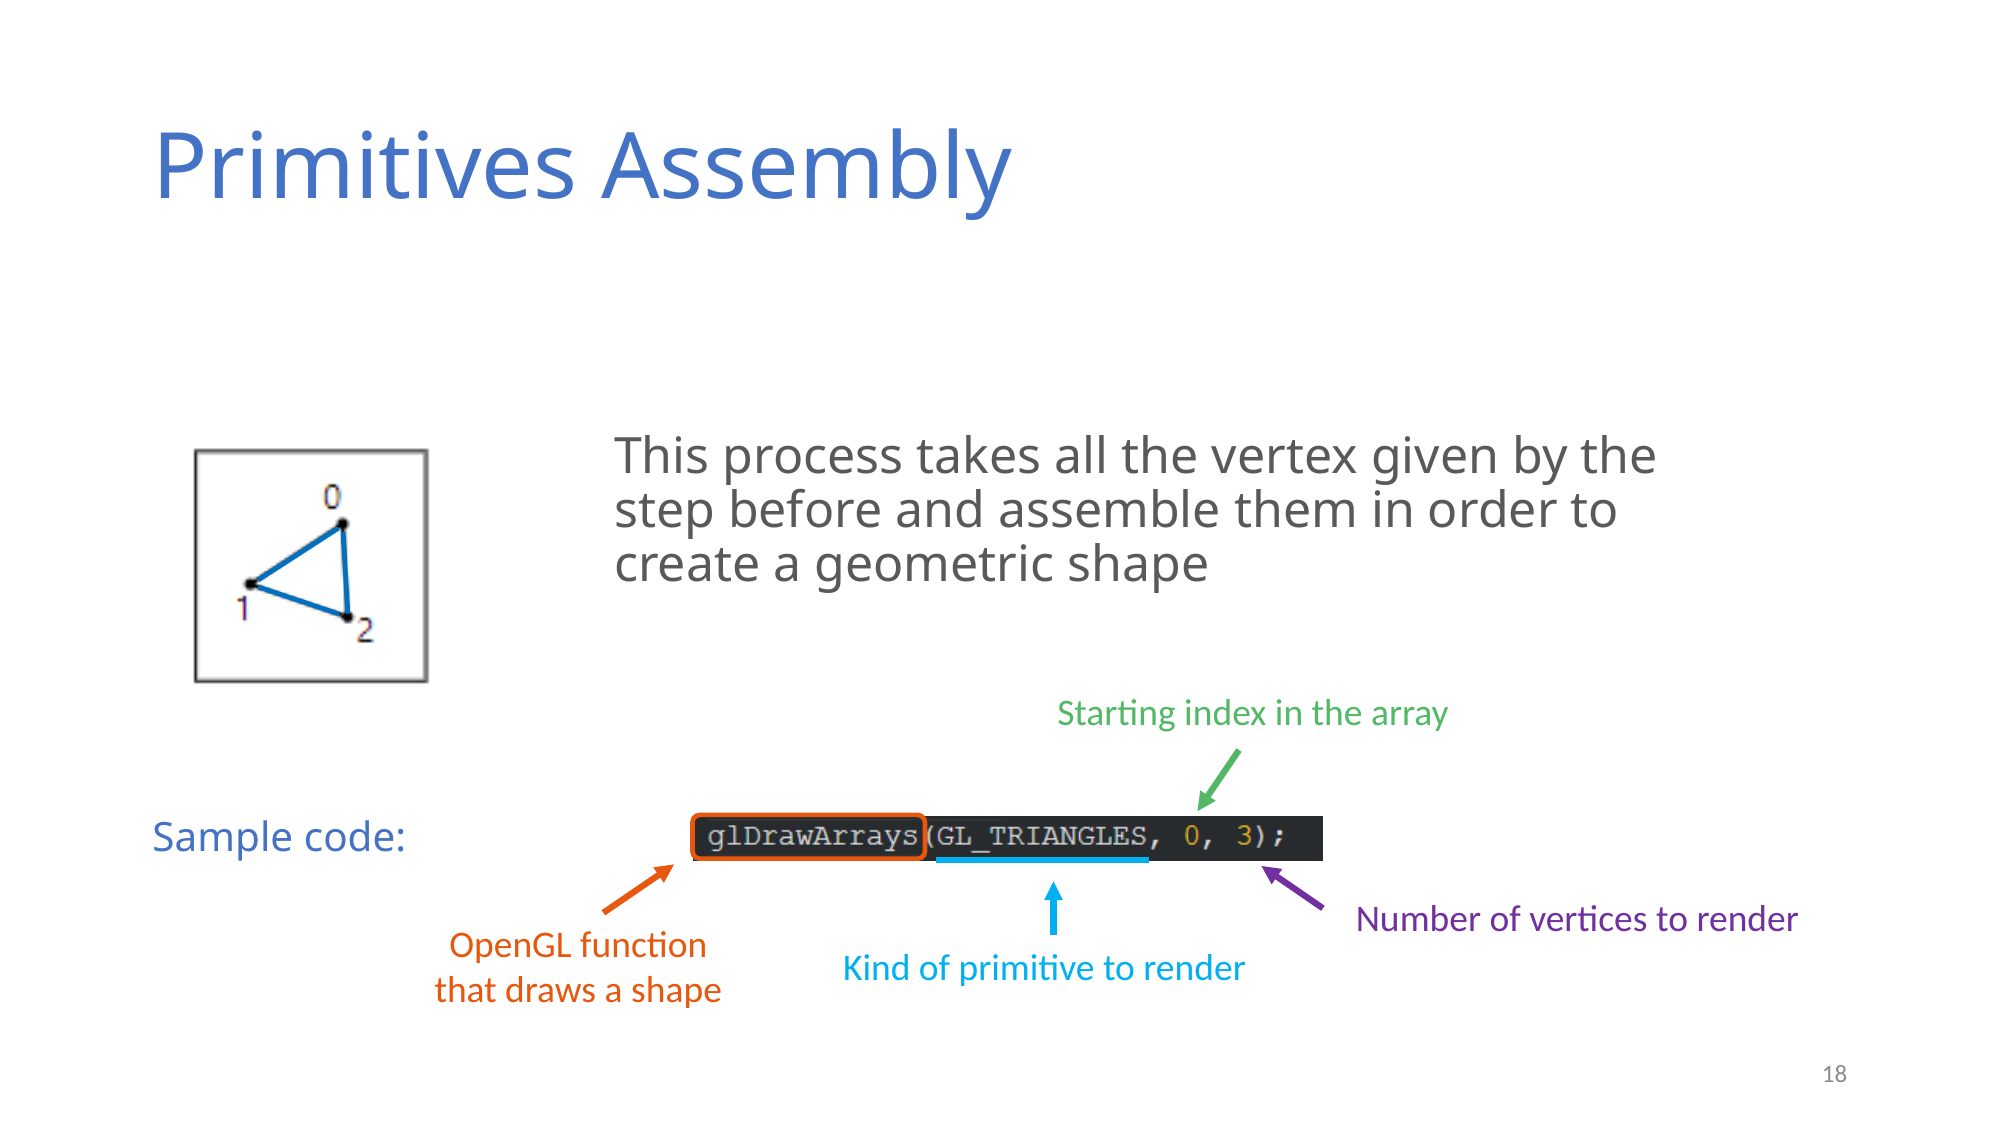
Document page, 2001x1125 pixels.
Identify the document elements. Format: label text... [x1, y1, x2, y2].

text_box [1261, 866, 1323, 909]
text_box Sample code: [137, 795, 463, 882]
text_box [603, 864, 674, 913]
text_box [176, 439, 443, 692]
text_box OpenGL function that draws a shape [403, 912, 754, 1018]
title Primitives Assembly [137, 59, 1863, 278]
text_box Kind of primitive to render [828, 935, 1279, 996]
text_box Number of vertices to render [1341, 886, 1816, 947]
slide_number 18 [1412, 1042, 1863, 1103]
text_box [1197, 750, 1239, 812]
text_box This process takes all the vertex given by the step before and assemble them in order to create a geometric shape [599, 422, 1769, 603]
text_box Starting index in the array [1042, 680, 1493, 741]
picture [693, 816, 1323, 861]
